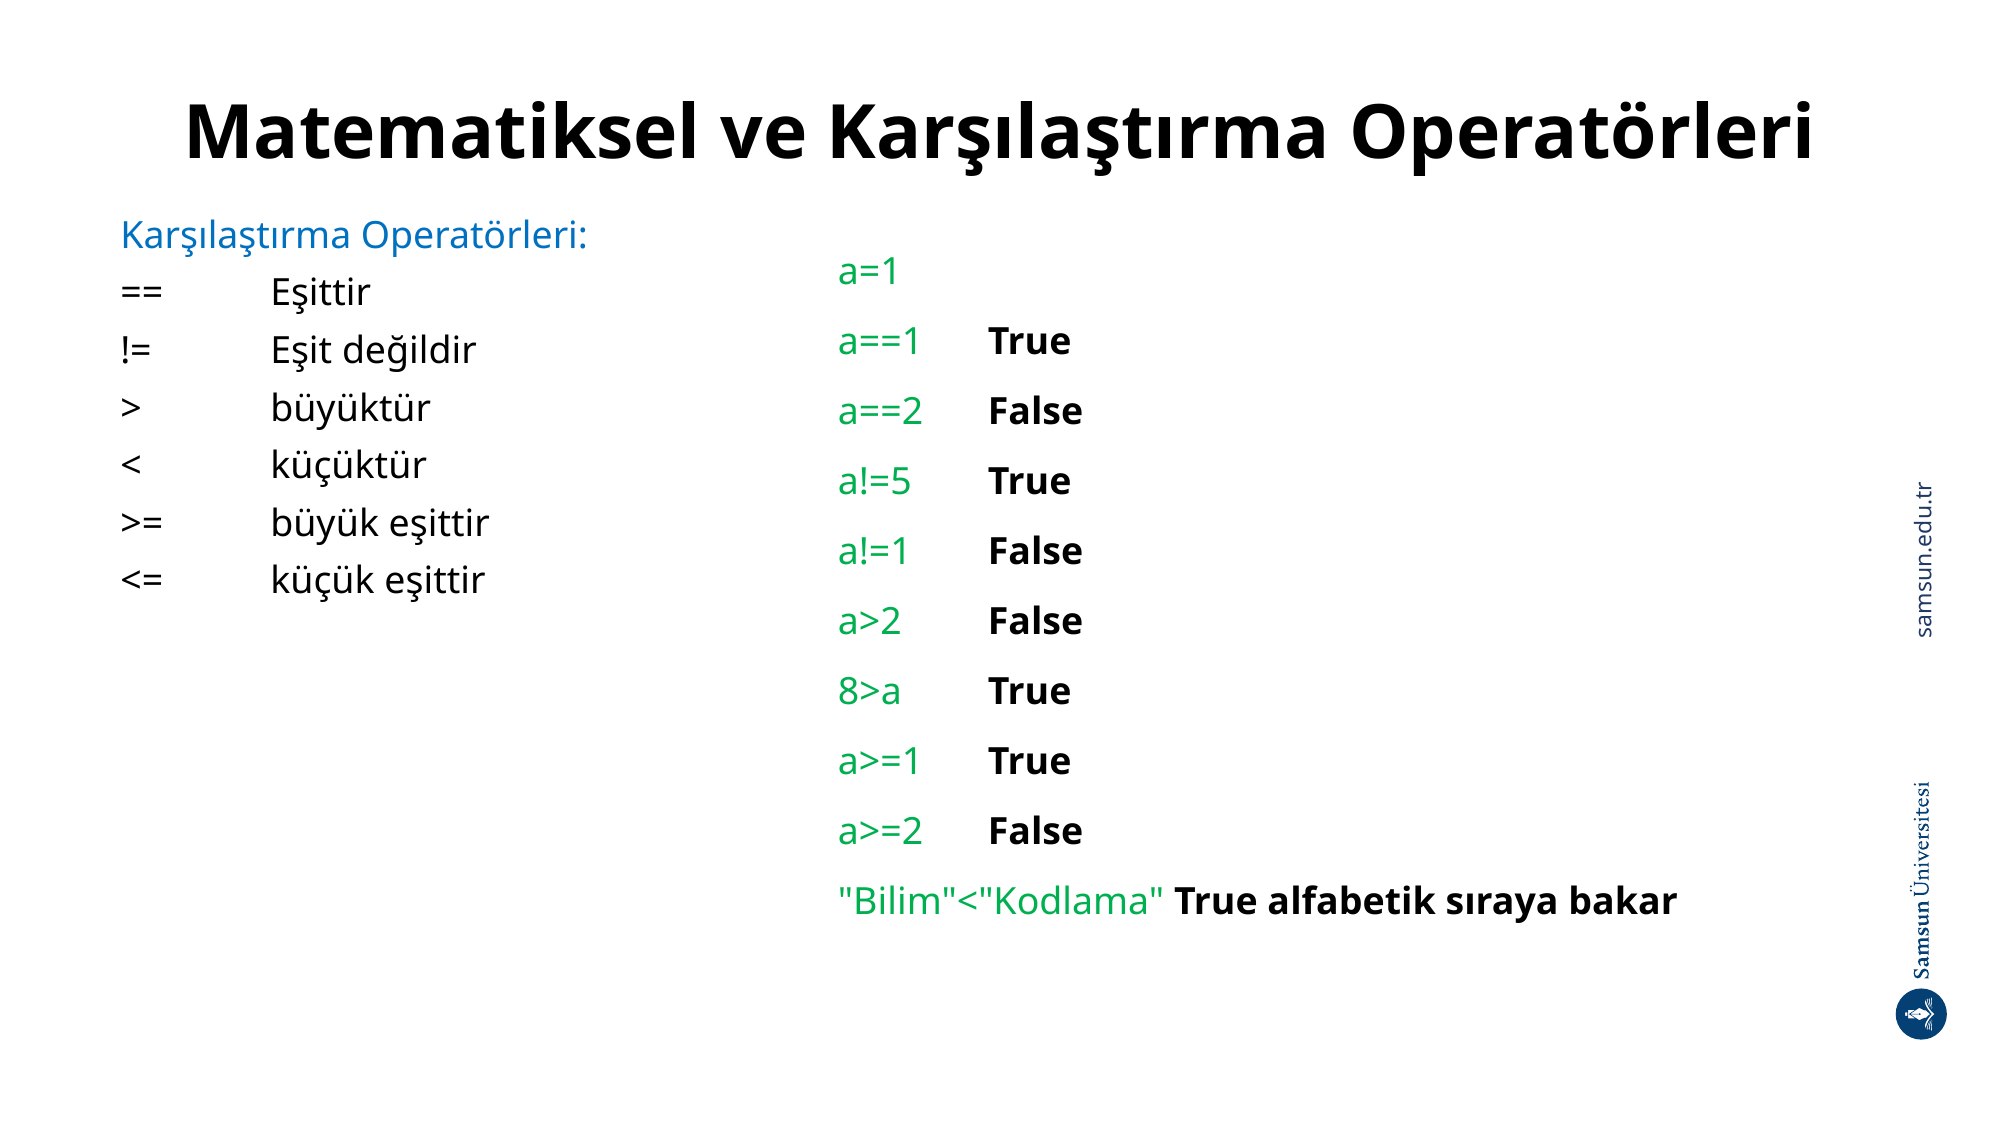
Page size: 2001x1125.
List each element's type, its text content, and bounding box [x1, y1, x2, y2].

text_box a=1 a==1 True a==2 False a!=5 True a!=1 False a>2 False 8>a True a>=1 True a>=2 False "Bilim"<"Kodlama" True alfabetik sıraya bakar [823, 239, 1865, 930]
text_box Karşılaştırma Operatörleri: == Eşittir != Eşit değildir > büyüktür < küçüktür >= büyük eşittir <= küçük eşittir [105, 203, 691, 1046]
title Matematiksel ve Karşılaştırma Operatörleri [105, 52, 1895, 204]
